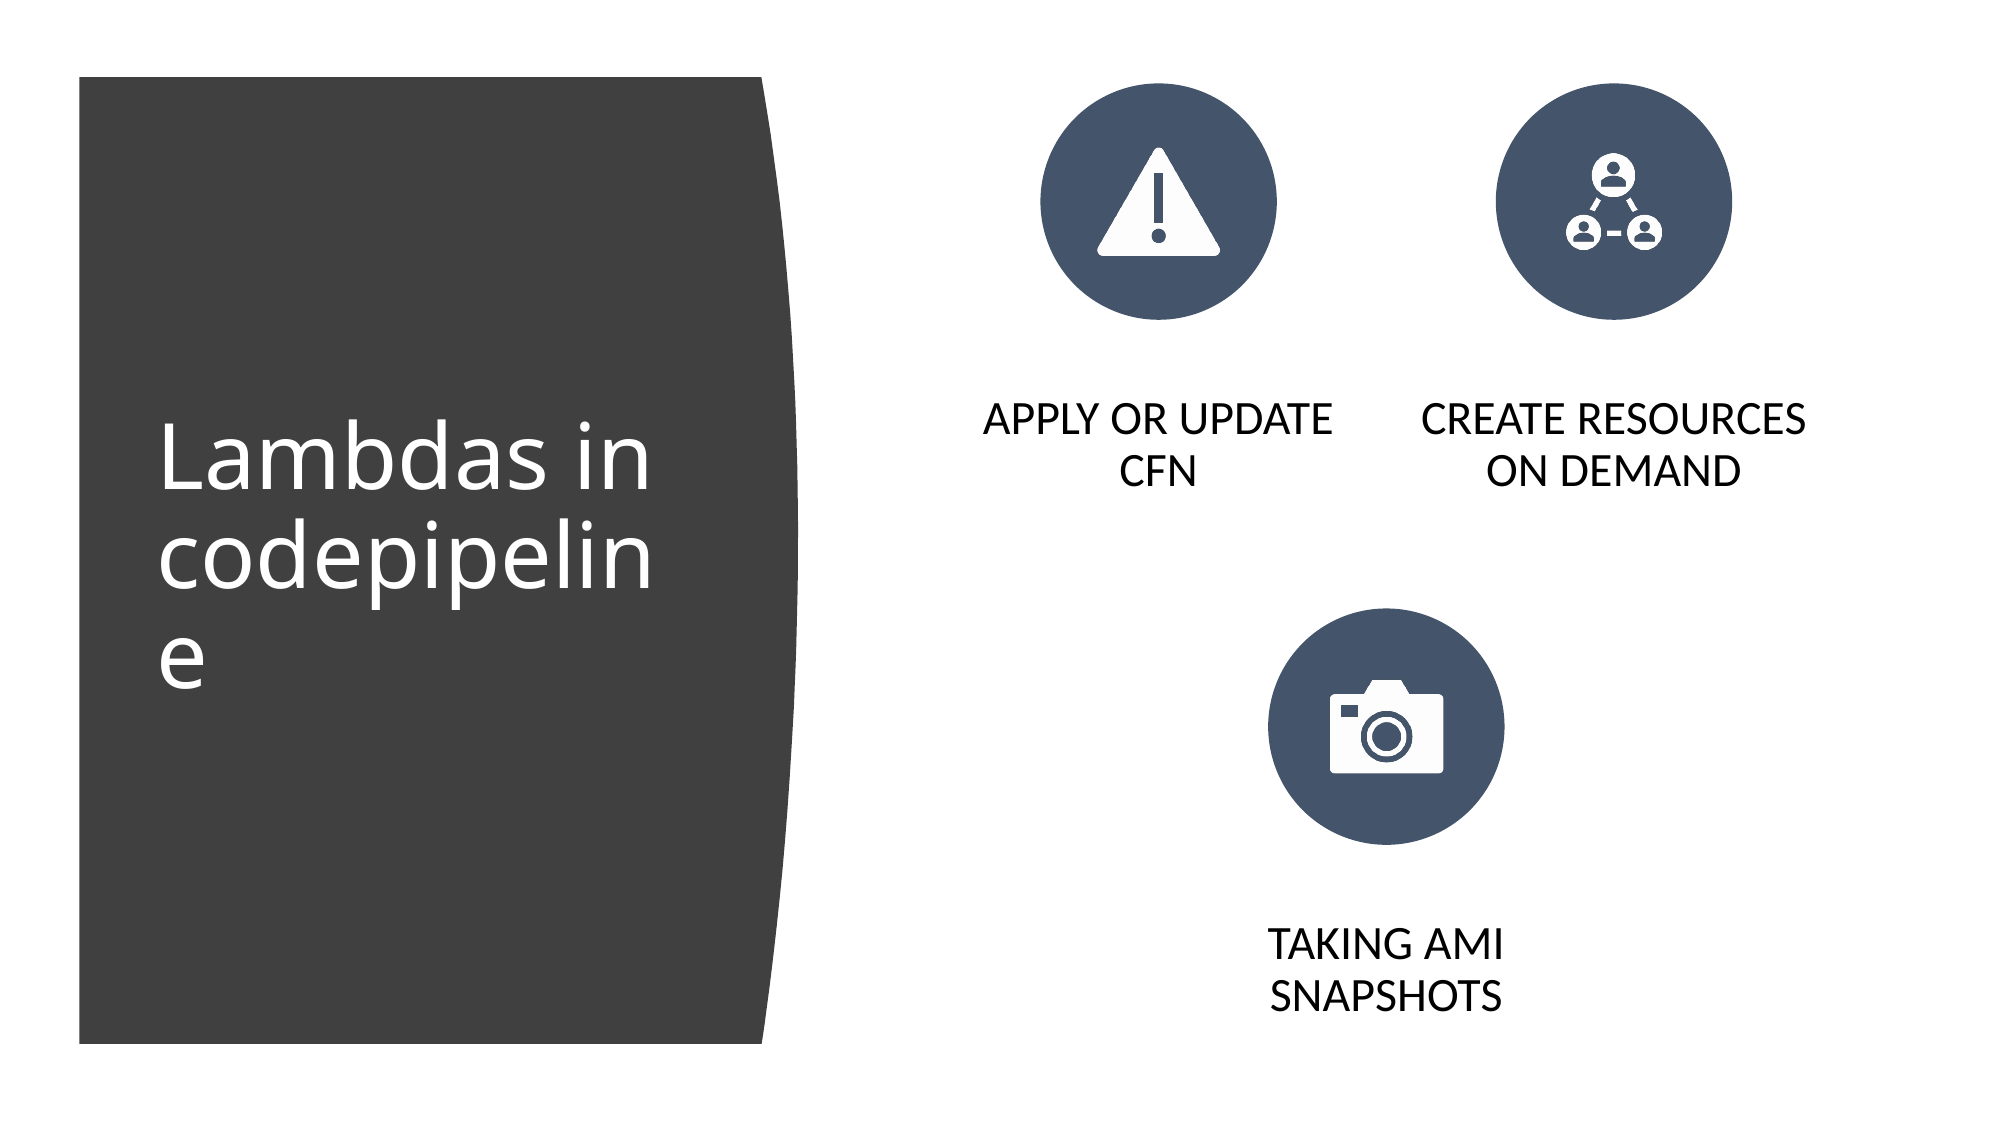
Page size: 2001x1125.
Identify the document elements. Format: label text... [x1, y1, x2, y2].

text_box [78, 76, 800, 1045]
title Lambdas in codepipeline [141, 166, 702, 953]
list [852, 77, 1921, 1043]
